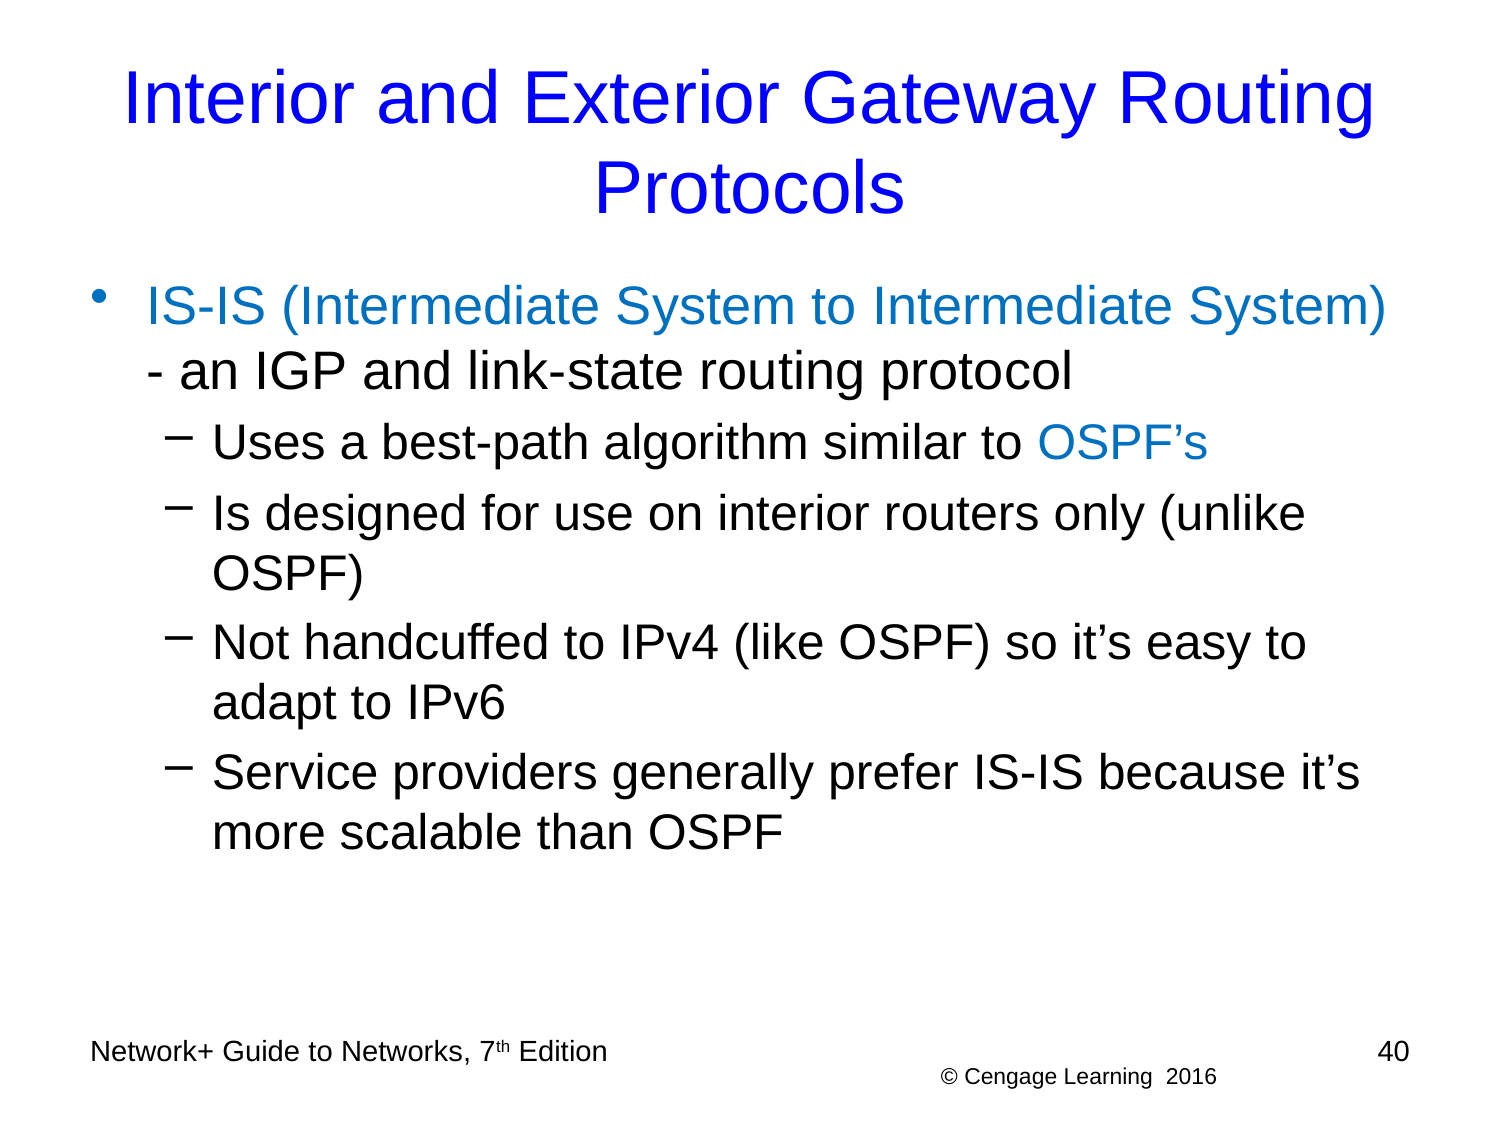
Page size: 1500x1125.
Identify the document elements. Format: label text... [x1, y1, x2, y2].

list IS-IS (Intermediate System to Intermediate System) - an IGP and link-state routing protocol Uses a best-path algorithm similar to OSPF’s Is designed for use on interior routers only (unlike OSPF) Not handcuffed to IPv4 (like OSPF) so it’s easy to adapt to IPv6 Service providers generally prefer IS-IS because it’s more scalable than OSPF [75, 262, 1425, 1005]
footer Network+ Guide to Networks, 7th Edition [74, 1024, 713, 1103]
title Interior and Exterior Gateway Routing Protocols [75, 45, 1425, 233]
slide_number 40 [1312, 1024, 1426, 1103]
